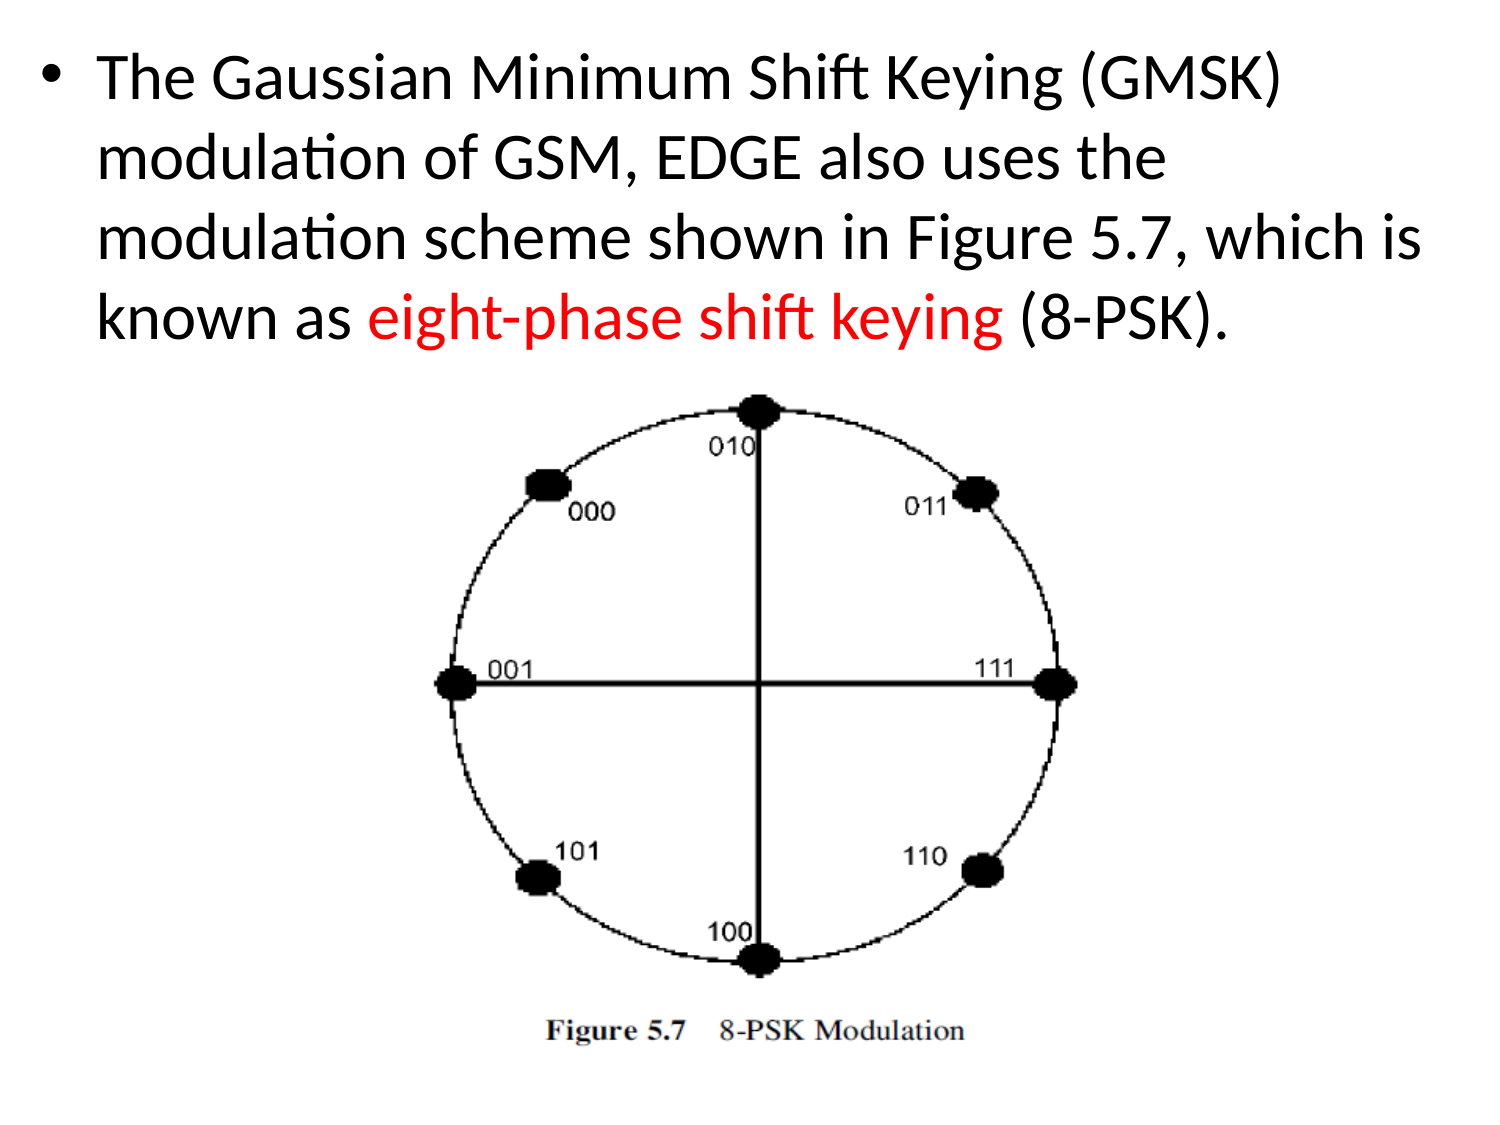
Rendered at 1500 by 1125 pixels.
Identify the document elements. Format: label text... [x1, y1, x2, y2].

list The Gaussian Minimum Shift Keying (GMSK) modulation of GSM, EDGE also uses the modulation scheme shown in Figure 5.7, which is known as eight-phase shift keying (8-PSK). [24, 24, 1475, 1088]
picture [403, 379, 1095, 1063]
